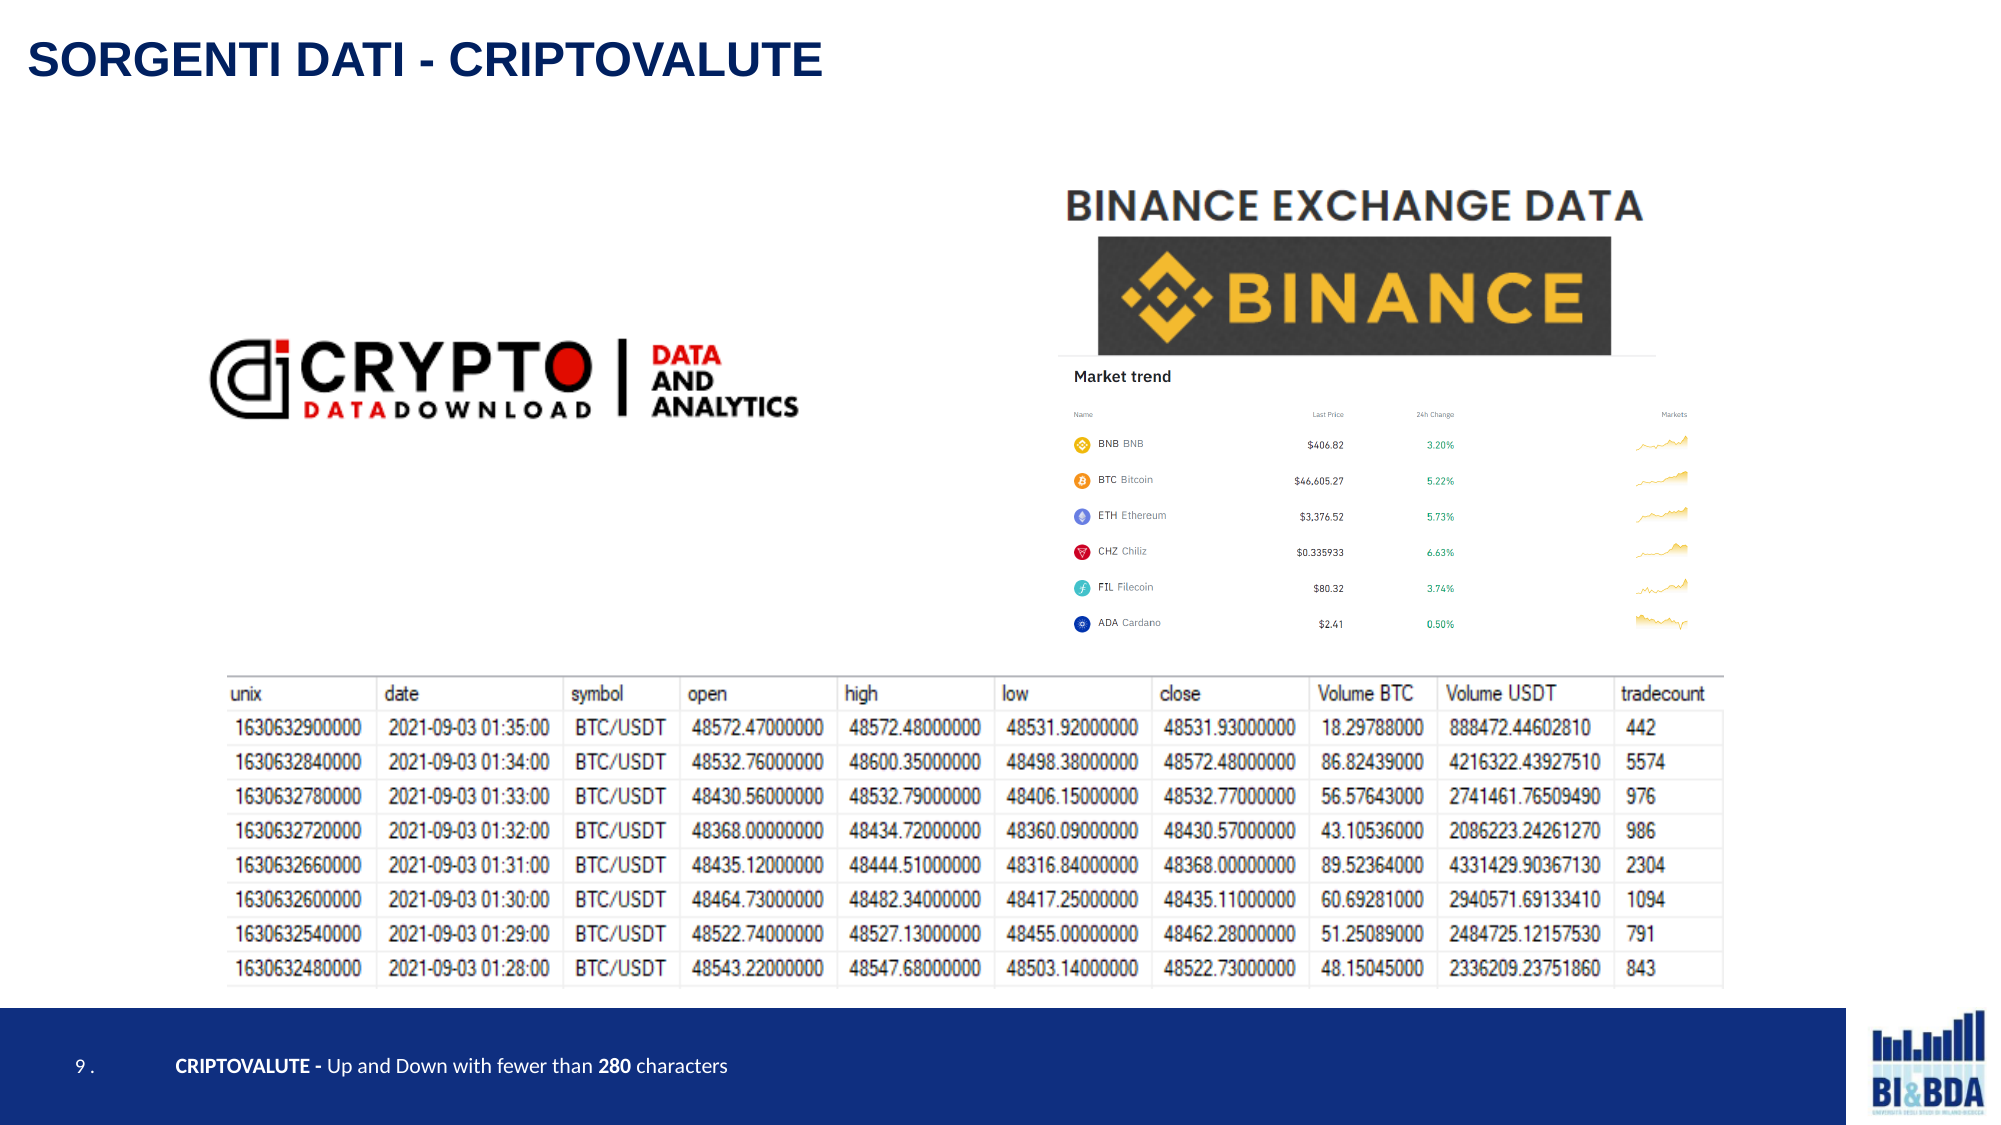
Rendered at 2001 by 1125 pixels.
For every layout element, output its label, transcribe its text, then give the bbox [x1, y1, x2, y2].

title SORGENTI DATI - CRIPTOVALUTE [12, 13, 1982, 111]
picture [163, 292, 855, 472]
slide_number ‹#› . [59, 1035, 138, 1096]
picture [227, 674, 1724, 989]
footer CRIPTOVALUTE - Up and Down with fewer than 280 characters [160, 1035, 836, 1096]
picture [1057, 176, 1706, 651]
picture [1846, 1007, 2000, 1125]
text_box [0, 1008, 1843, 1125]
